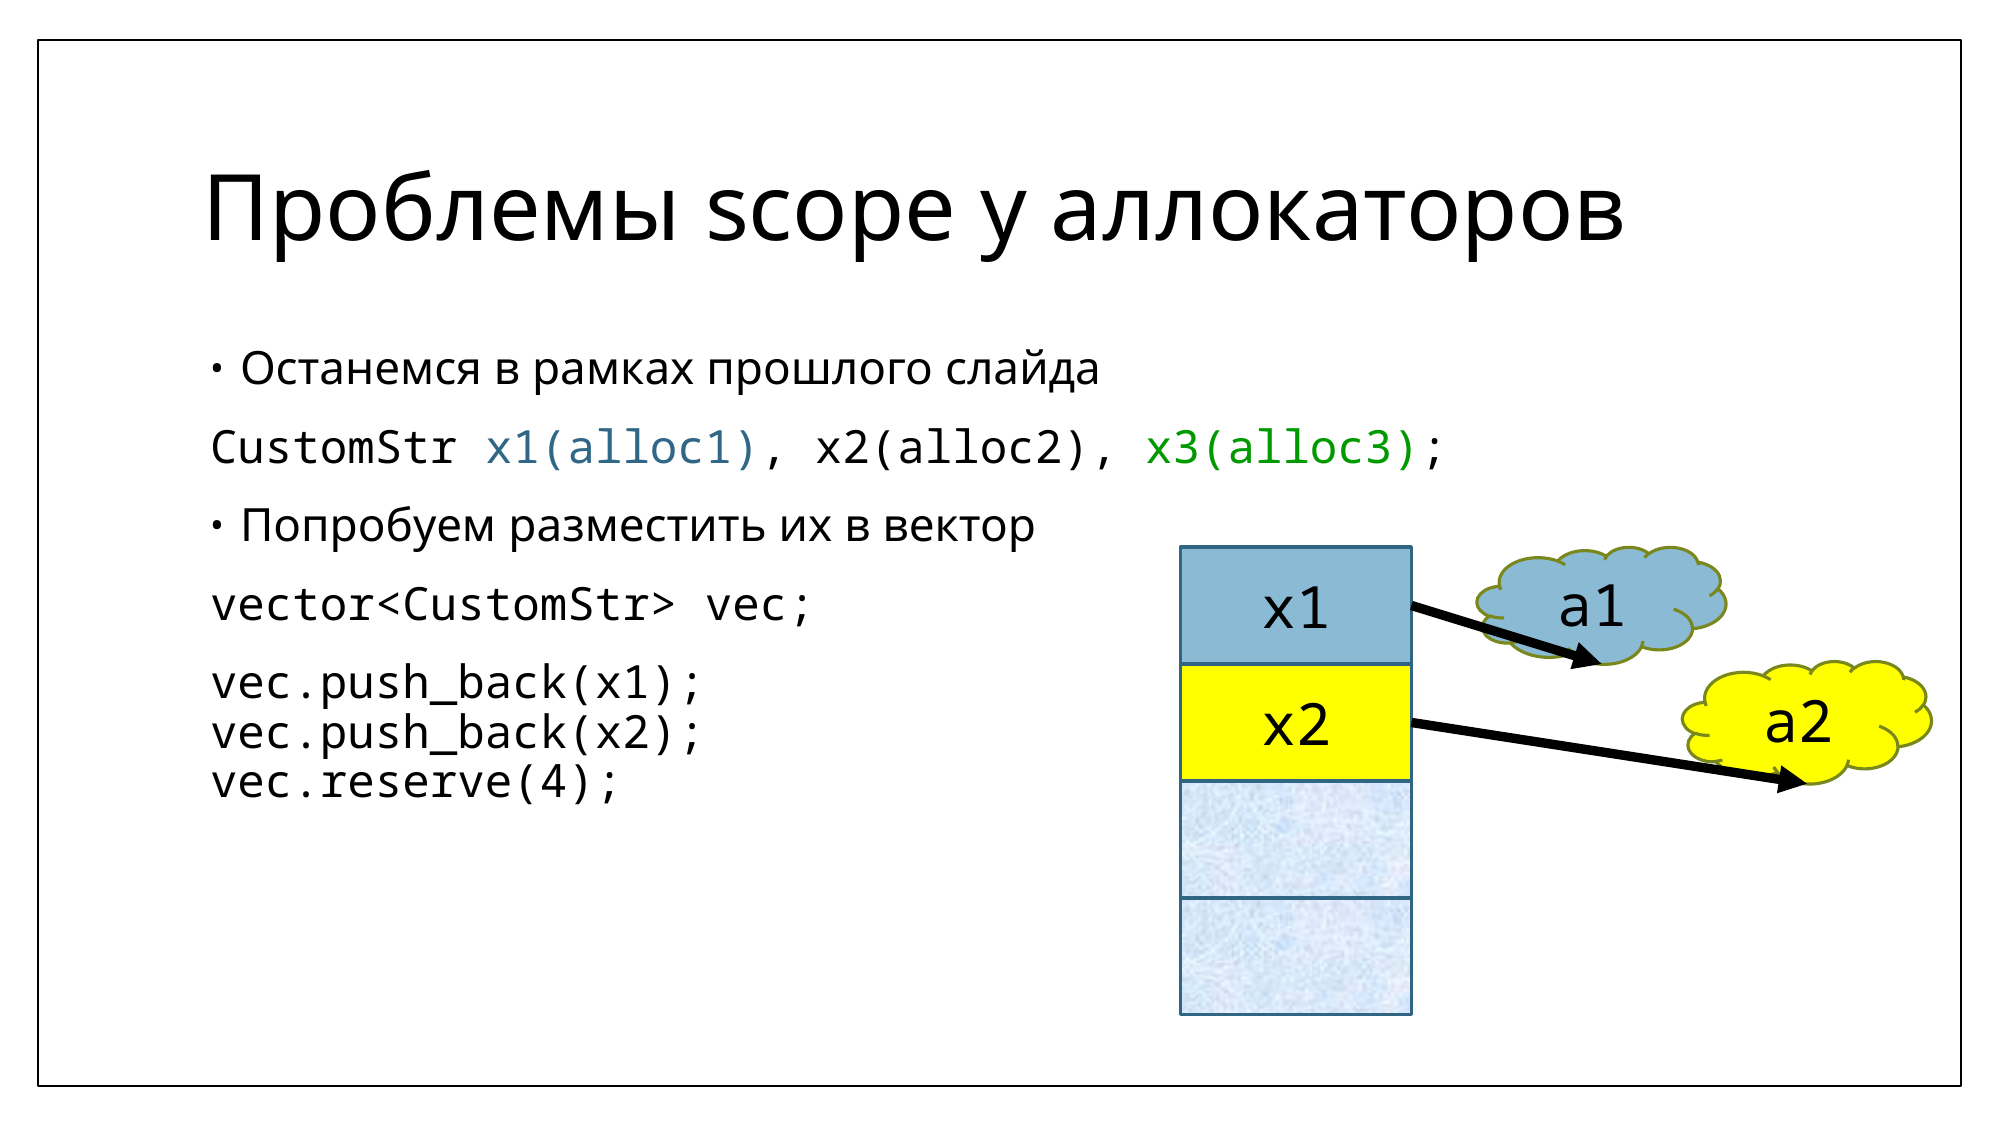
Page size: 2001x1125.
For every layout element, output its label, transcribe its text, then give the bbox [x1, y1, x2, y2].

text_box [1179, 779, 1413, 896]
text_box a1 [1475, 545, 1728, 666]
list Останемся в рамках прошлого слайда CustomStr x1(alloc1), x2(alloc2), x3(alloc3); Попробуем разместить их в вектор vector<CustomStr> vec; vec.push_back(x1); vec.push_back(x2); vec.reserve(4); [187, 337, 1808, 1000]
text_box [1179, 896, 1413, 1016]
title Проблемы scope у аллокаторов [187, 99, 1808, 323]
text_box x1 [1179, 545, 1413, 662]
text_box x2 [1179, 662, 1413, 779]
text_box a2 [1680, 659, 1934, 786]
